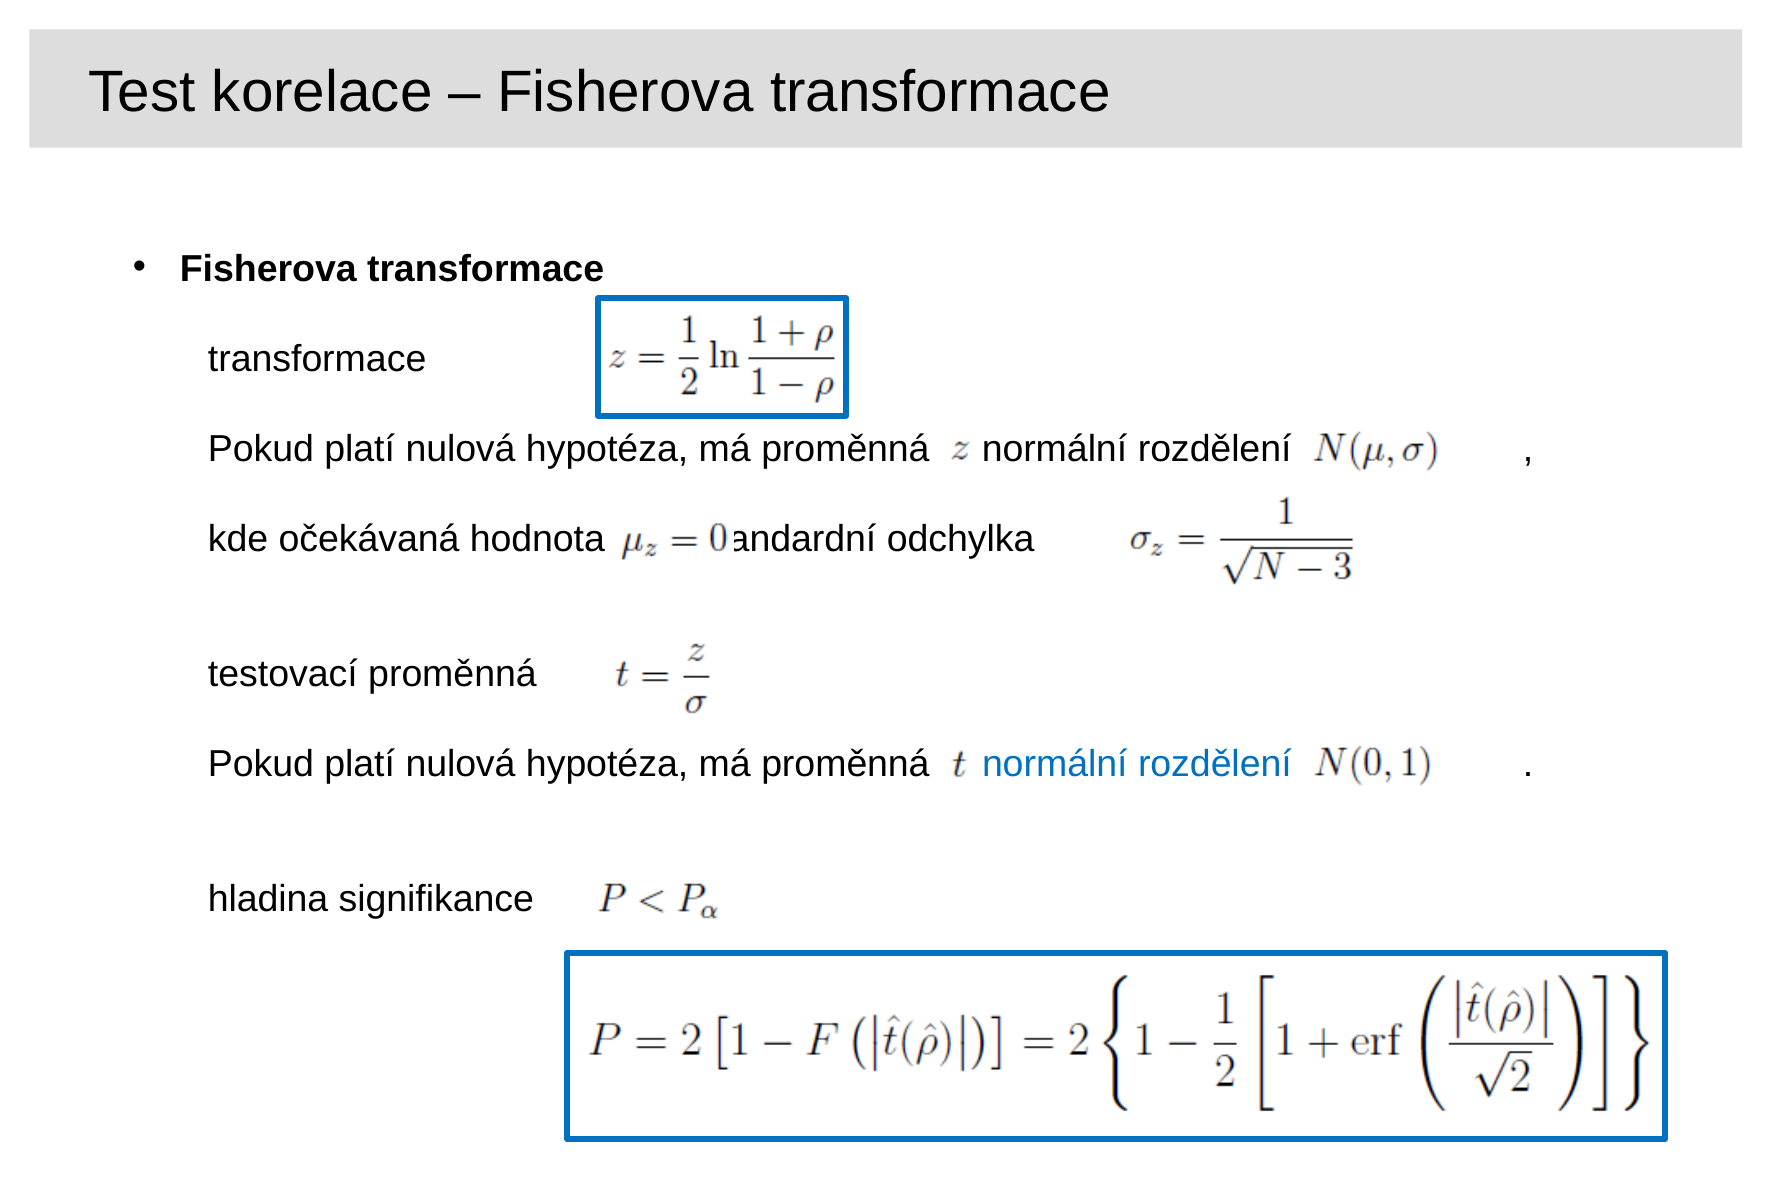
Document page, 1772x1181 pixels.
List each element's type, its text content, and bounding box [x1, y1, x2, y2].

picture [569, 969, 1666, 1119]
picture [1306, 417, 1444, 477]
picture [1115, 484, 1371, 594]
picture [616, 510, 734, 568]
picture [943, 744, 977, 782]
picture [588, 862, 727, 930]
picture [597, 299, 847, 411]
text_box Test korelace – Fisherova transformace [29, 29, 1743, 148]
picture [940, 425, 980, 468]
text_box [597, 411, 847, 416]
text_box Fisherova transformace transformace Pokud platí nulová hypotéza, má proměnná normální rozdělení , kde očekávaná hodnota a standardní odchylka . testovací proměnná Pokud platí nulová hypotéza, má proměnná normální rozdělení . hladina signifikance [118, 236, 1654, 926]
text_box [567, 952, 1666, 1140]
picture [605, 636, 724, 724]
picture [1303, 726, 1441, 794]
